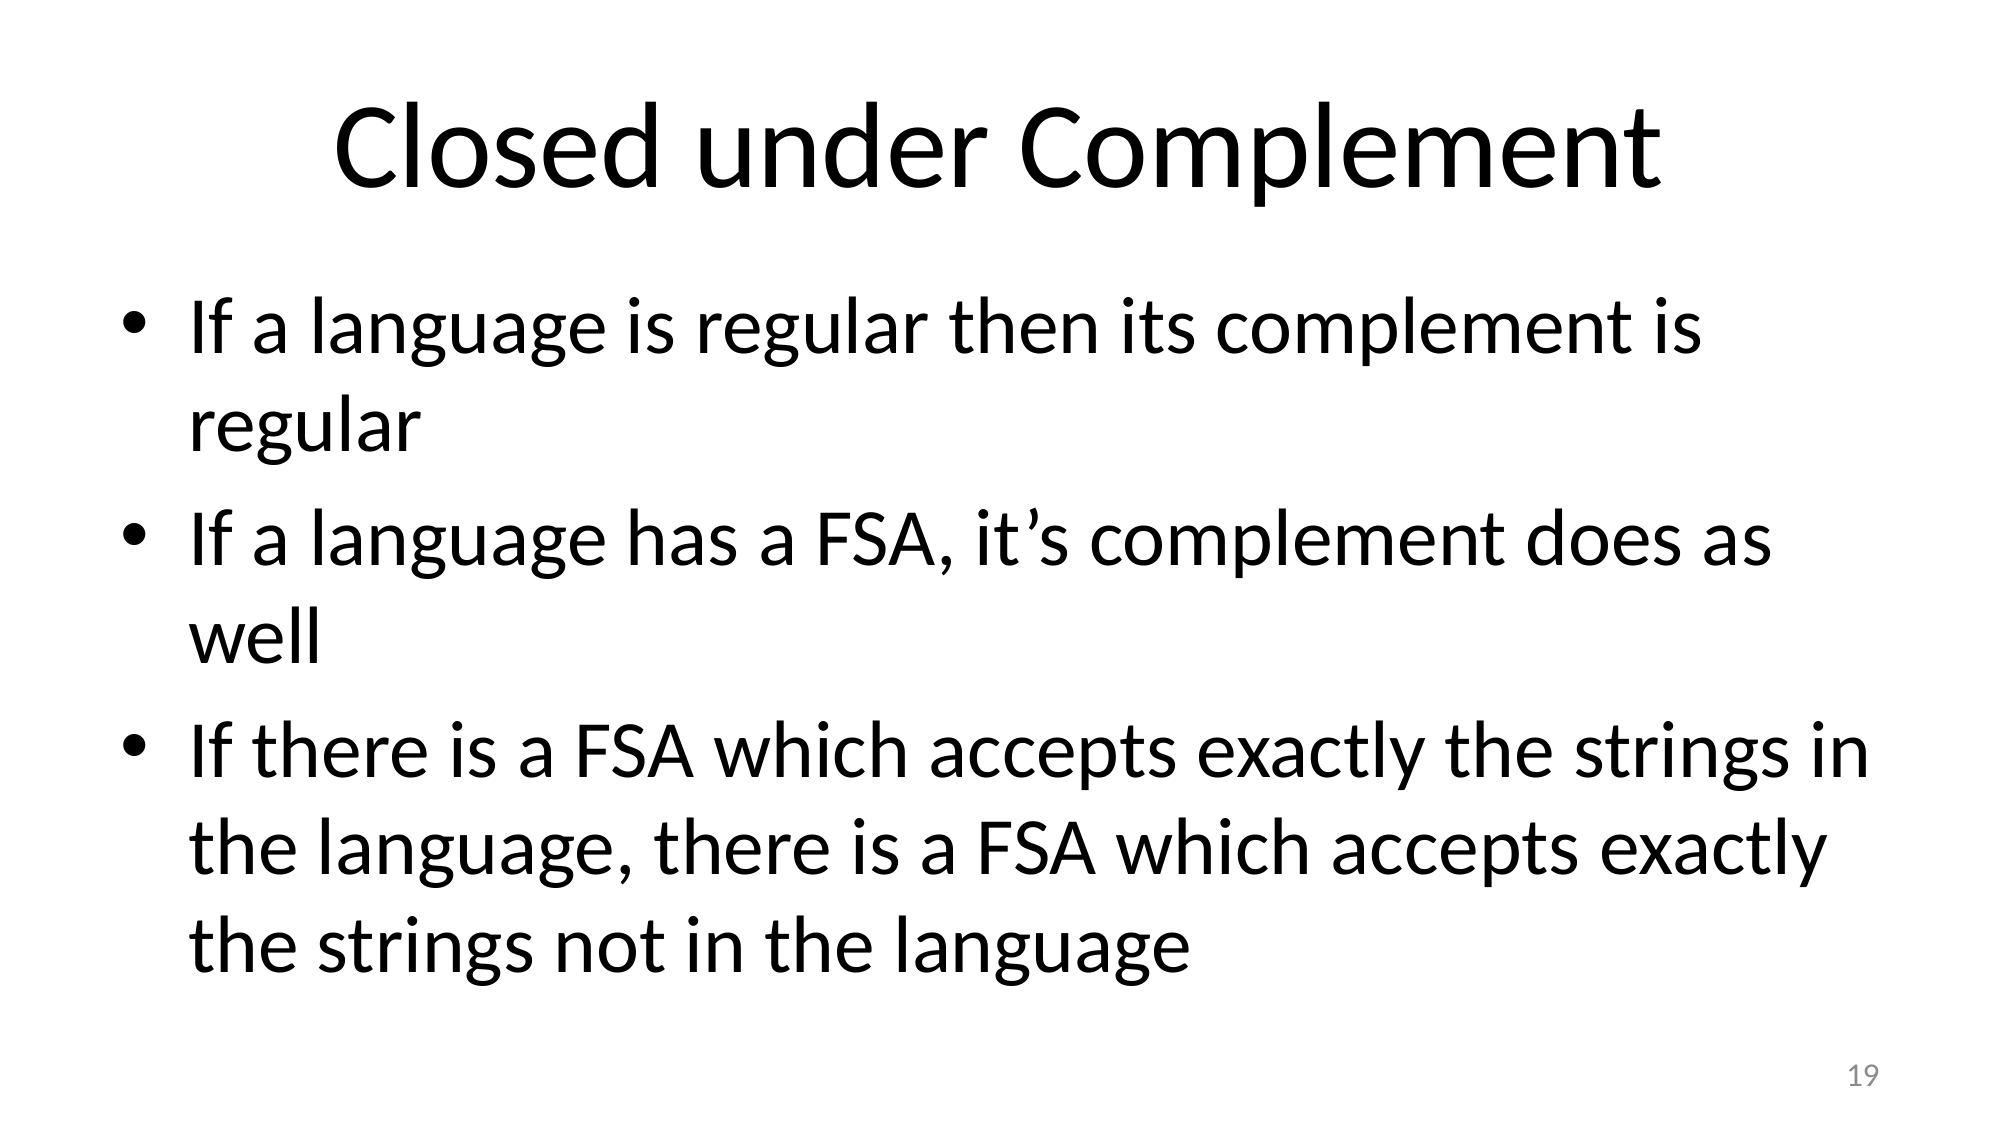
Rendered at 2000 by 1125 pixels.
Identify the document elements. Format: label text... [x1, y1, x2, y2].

list If a language is regular then its complement is regular If a language has a FSA, it’s complement does as well If there is a FSA which accepts exactly the strings in the language, there is a FSA which accepts exactly the strings not in the language [99, 262, 1900, 1005]
title Closed under Complement [99, 45, 1900, 233]
slide_number 19 [1432, 1042, 1900, 1103]
